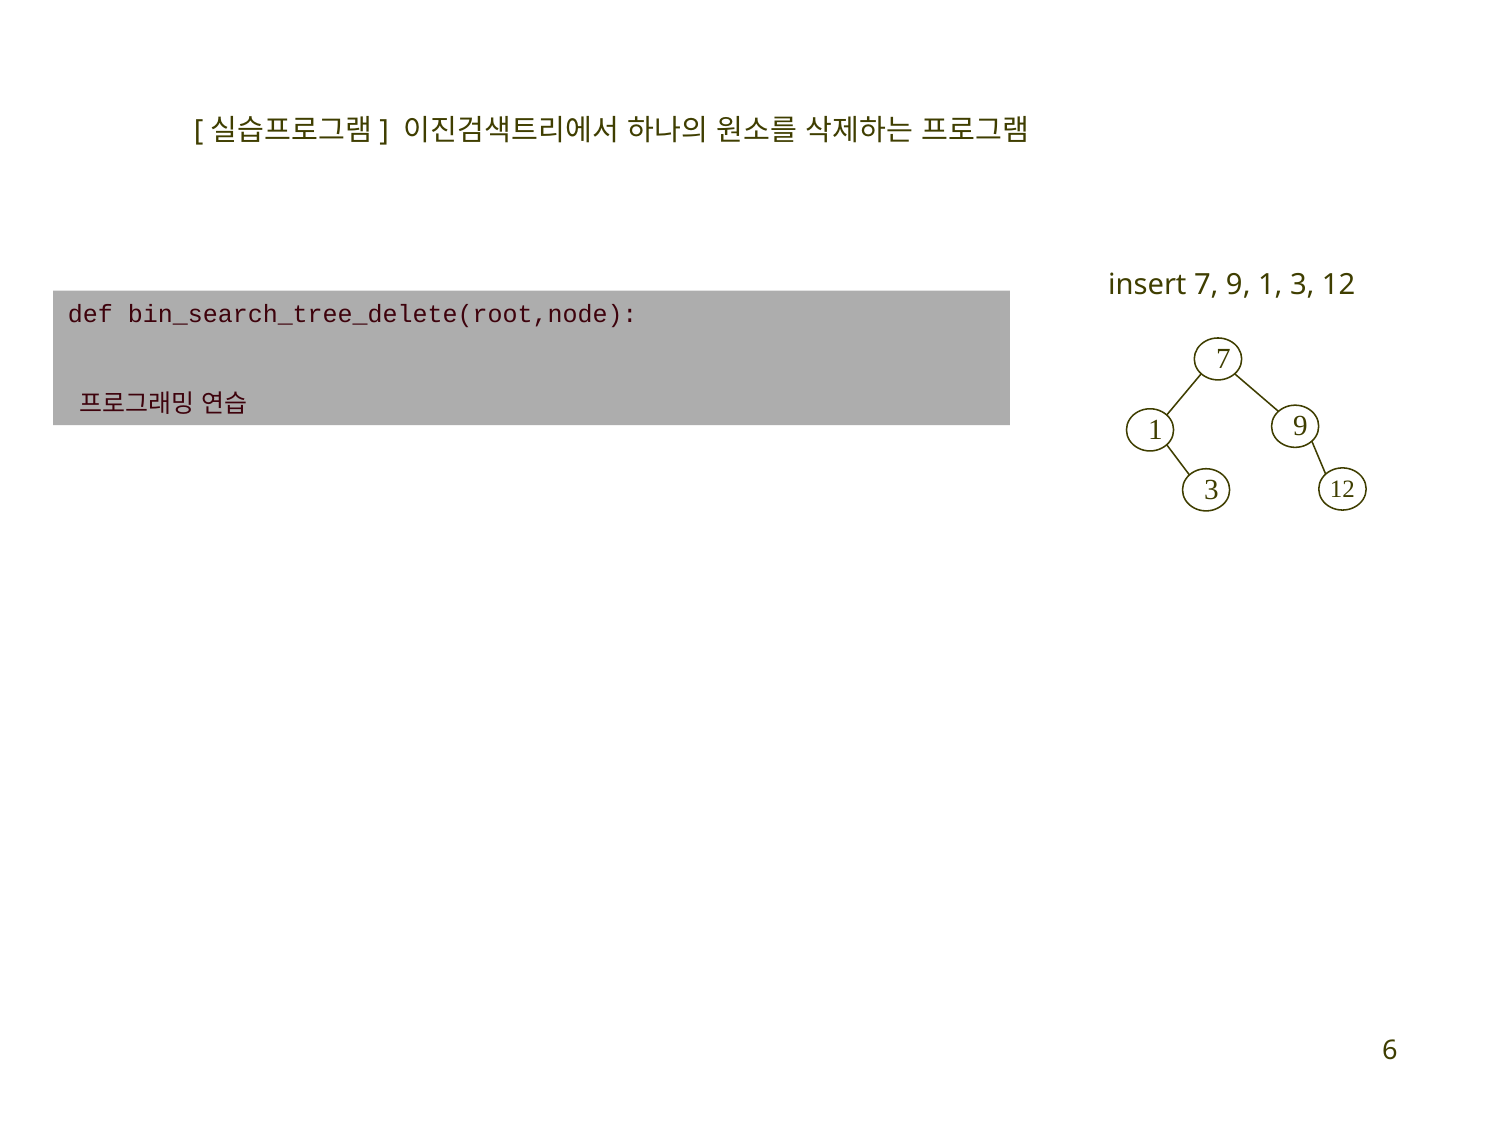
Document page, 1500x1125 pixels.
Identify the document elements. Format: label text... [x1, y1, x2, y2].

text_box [1166, 444, 1190, 476]
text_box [1311, 440, 1326, 475]
text_box def bin_search_tree_delete(root,node): 프로그래밍 연습 [53, 290, 1010, 426]
text_box 7 [1194, 337, 1242, 380]
text_box 1 [1126, 408, 1174, 451]
text_box [실습프로그램] 이진검색트리에서 하나의 원소를 삭제하는 프로그램 [188, 85, 1037, 152]
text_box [1234, 373, 1279, 412]
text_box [1166, 373, 1202, 415]
slide_number 6 [1099, 1024, 1413, 1101]
text_box 3 [1182, 468, 1230, 511]
text_box insert 7, 9, 1, 3, 12 [1102, 240, 1362, 307]
text_box 12 [1318, 467, 1367, 511]
text_box 9 [1271, 405, 1319, 448]
